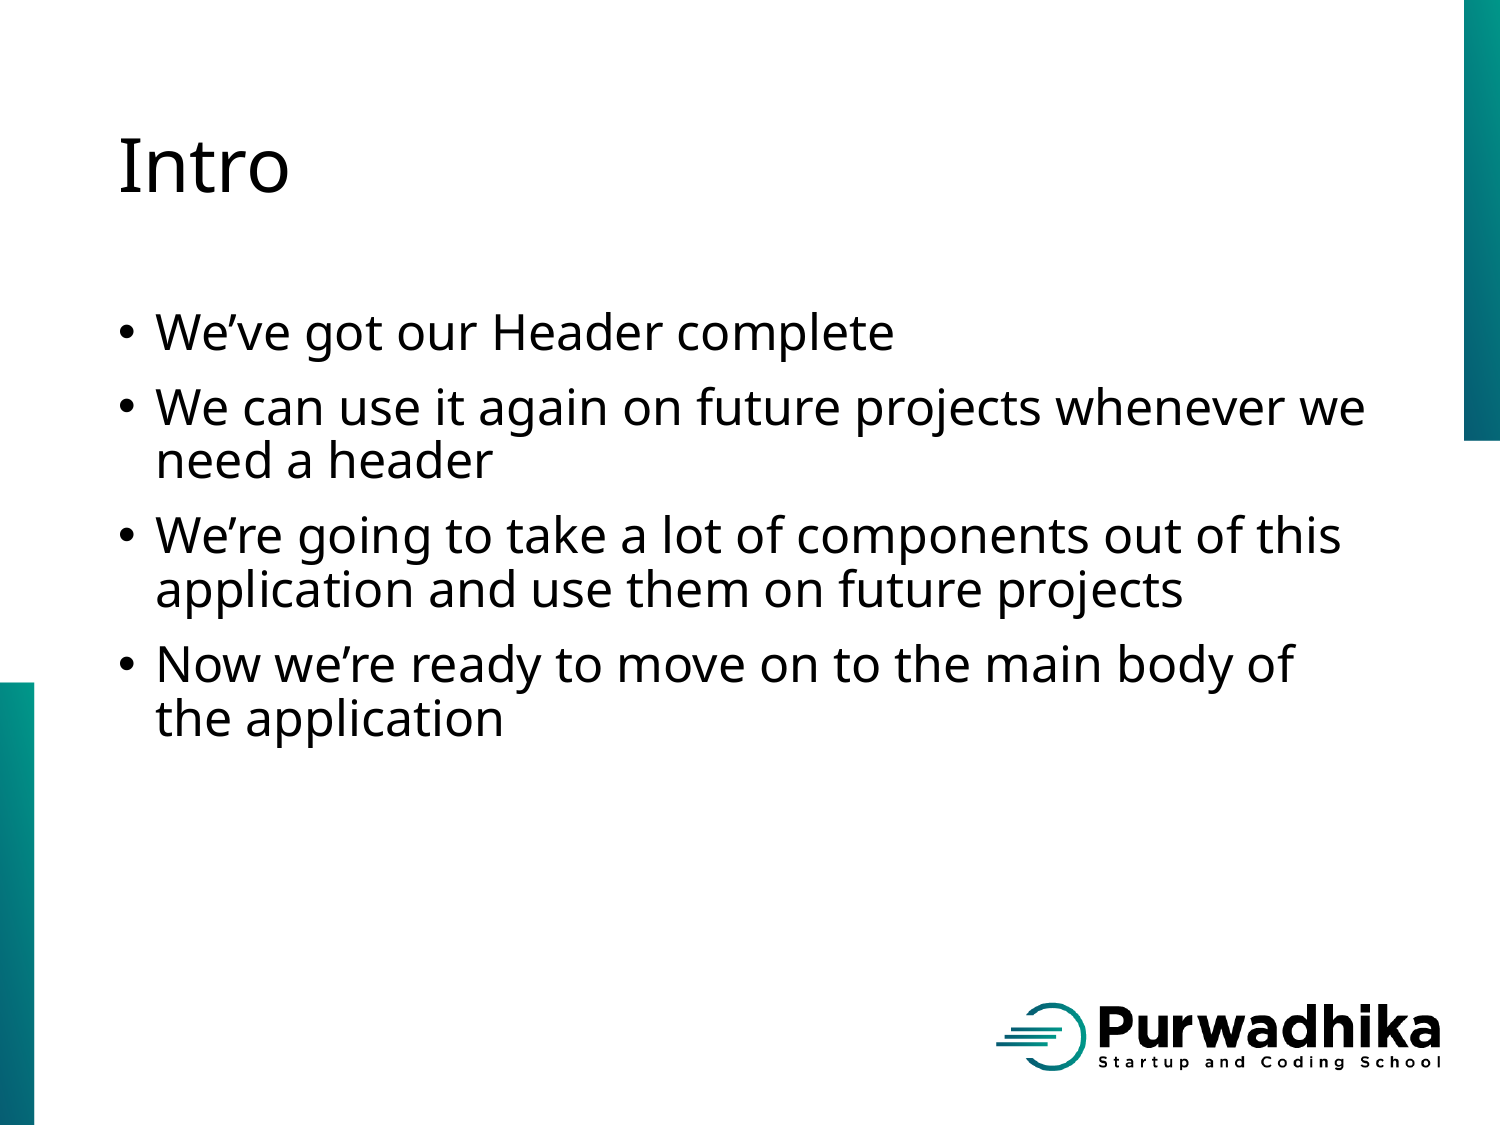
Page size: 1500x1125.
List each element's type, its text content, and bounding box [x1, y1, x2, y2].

list We’ve got our Header complete We can use it again on future projects whenever we need a header We’re going to take a lot of components out of this application and use them on future projects Now we’re ready to move on to the main body of the application [103, 299, 1397, 984]
picture [0, 0, 1500, 1125]
title Intro [103, 59, 1397, 278]
